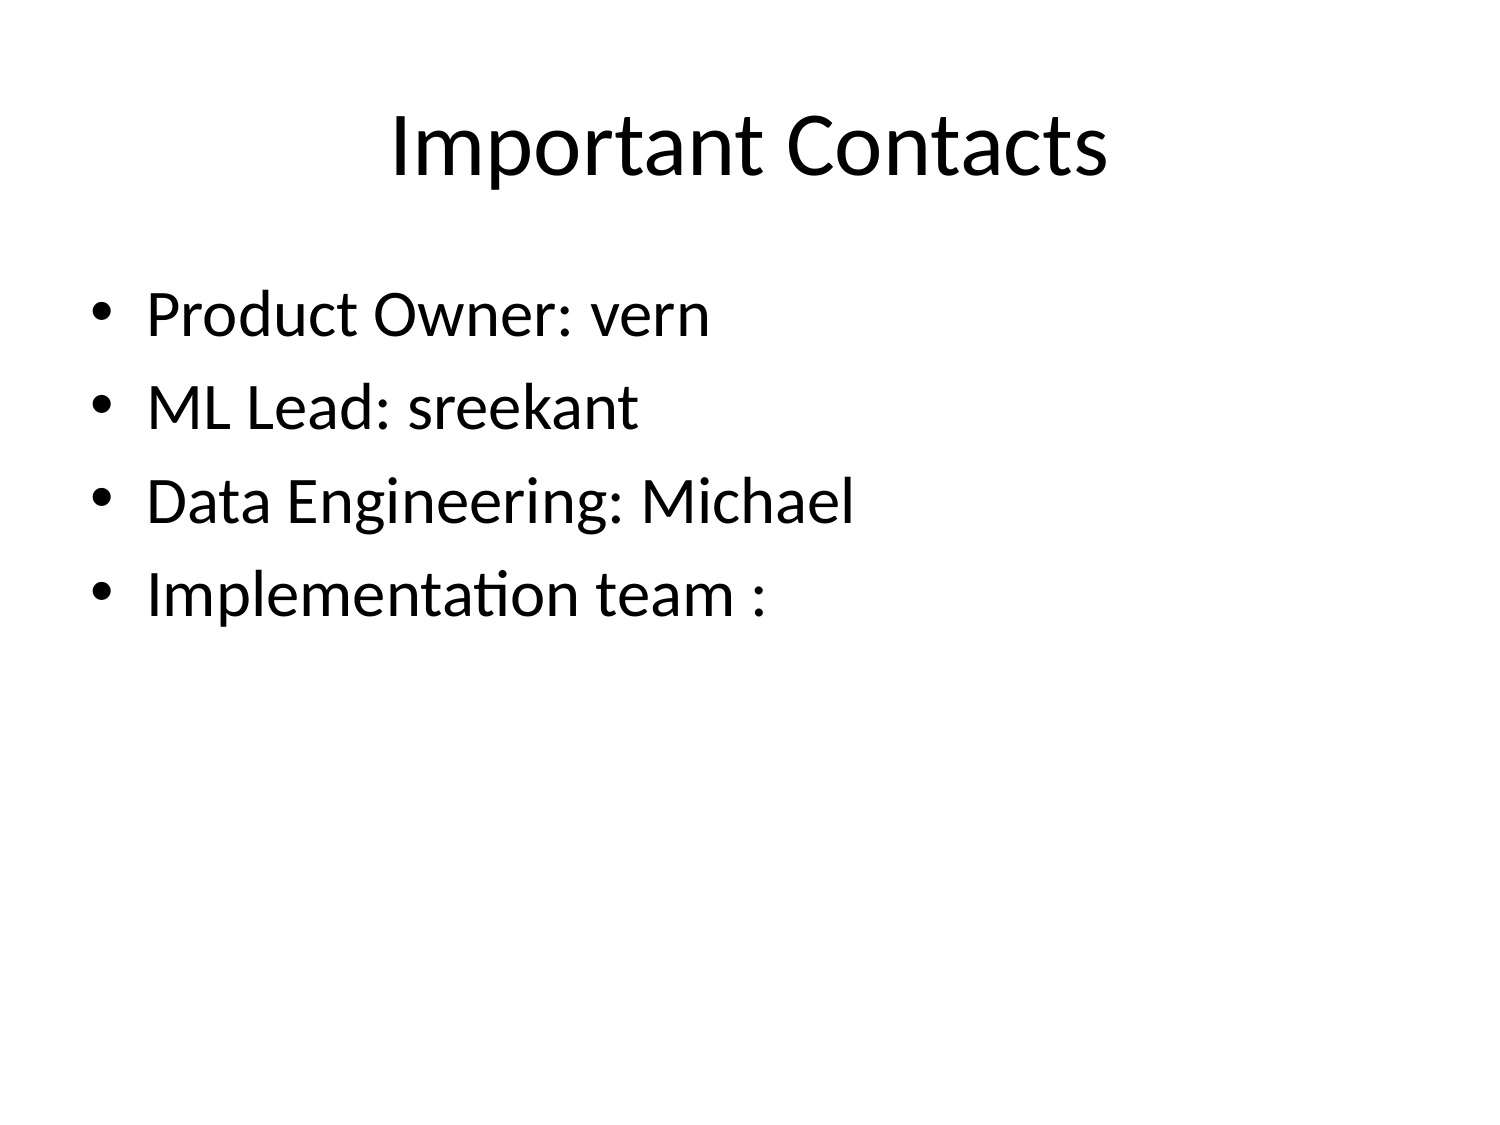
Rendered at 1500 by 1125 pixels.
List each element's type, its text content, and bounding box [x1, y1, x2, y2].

title Important Contacts [75, 45, 1425, 233]
list Product Owner: vern ML Lead: sreekant Data Engineering: Michael Implementation team : [75, 262, 1425, 1005]
